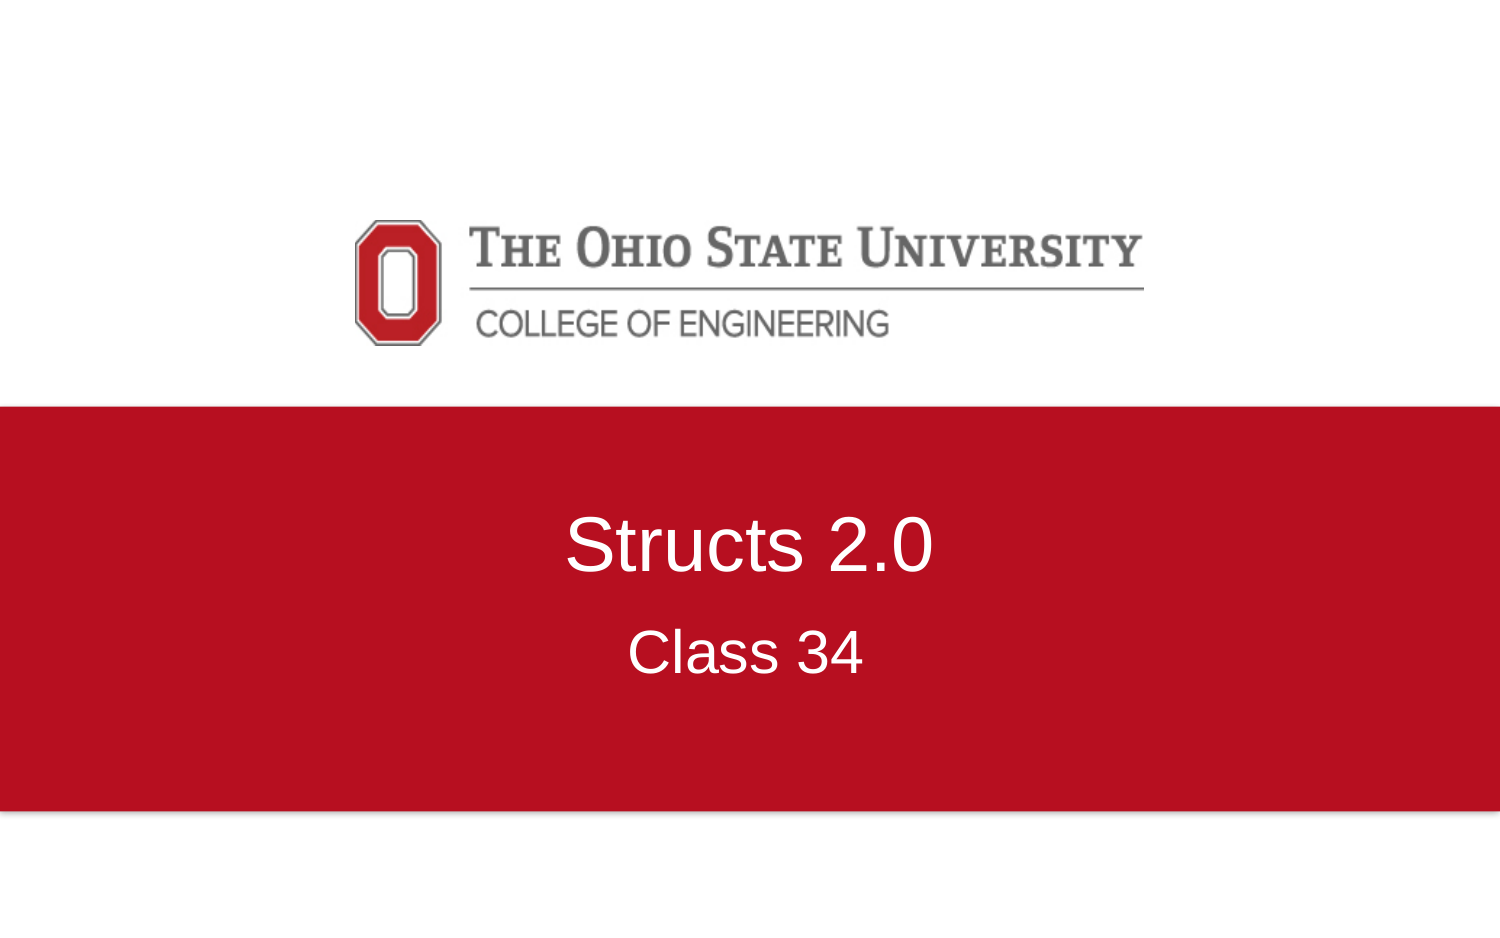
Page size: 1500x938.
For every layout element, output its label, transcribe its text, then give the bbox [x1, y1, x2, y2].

picture [355, 220, 1144, 346]
title Structs 2.0 [103, 479, 1397, 602]
list Class 34 [103, 601, 1390, 698]
